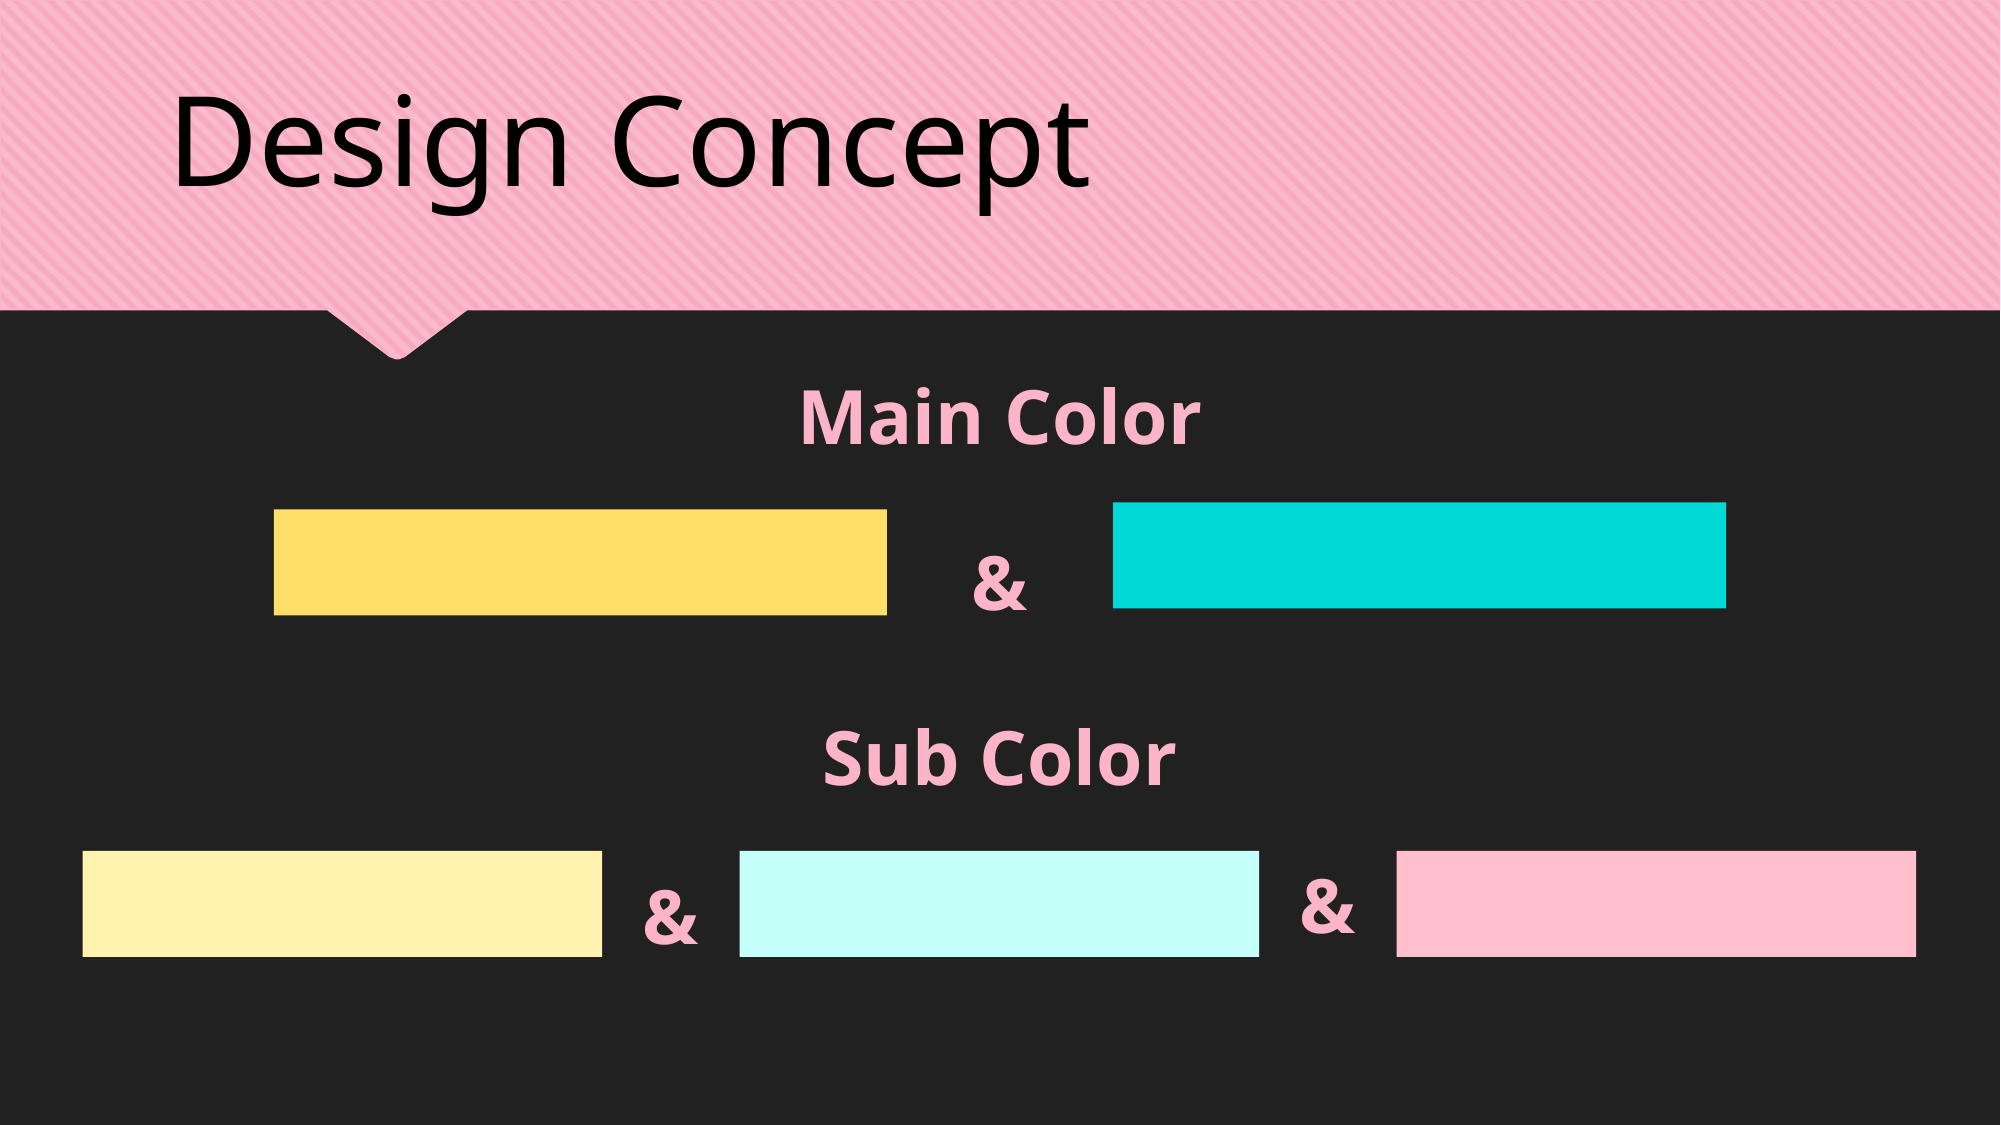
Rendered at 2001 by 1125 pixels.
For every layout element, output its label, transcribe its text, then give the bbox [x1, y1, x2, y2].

text_box [273, 508, 888, 617]
text_box & [628, 861, 714, 967]
text_box [1395, 850, 1918, 958]
text_box & [957, 528, 1043, 633]
text_box Design Concept [152, 54, 1108, 220]
text_box Main Color [782, 361, 1218, 467]
text_box [738, 850, 1260, 958]
text_box [1112, 501, 1727, 610]
text_box Sub Color [807, 703, 1193, 808]
text_box & [1285, 850, 1371, 956]
text_box [81, 850, 603, 958]
